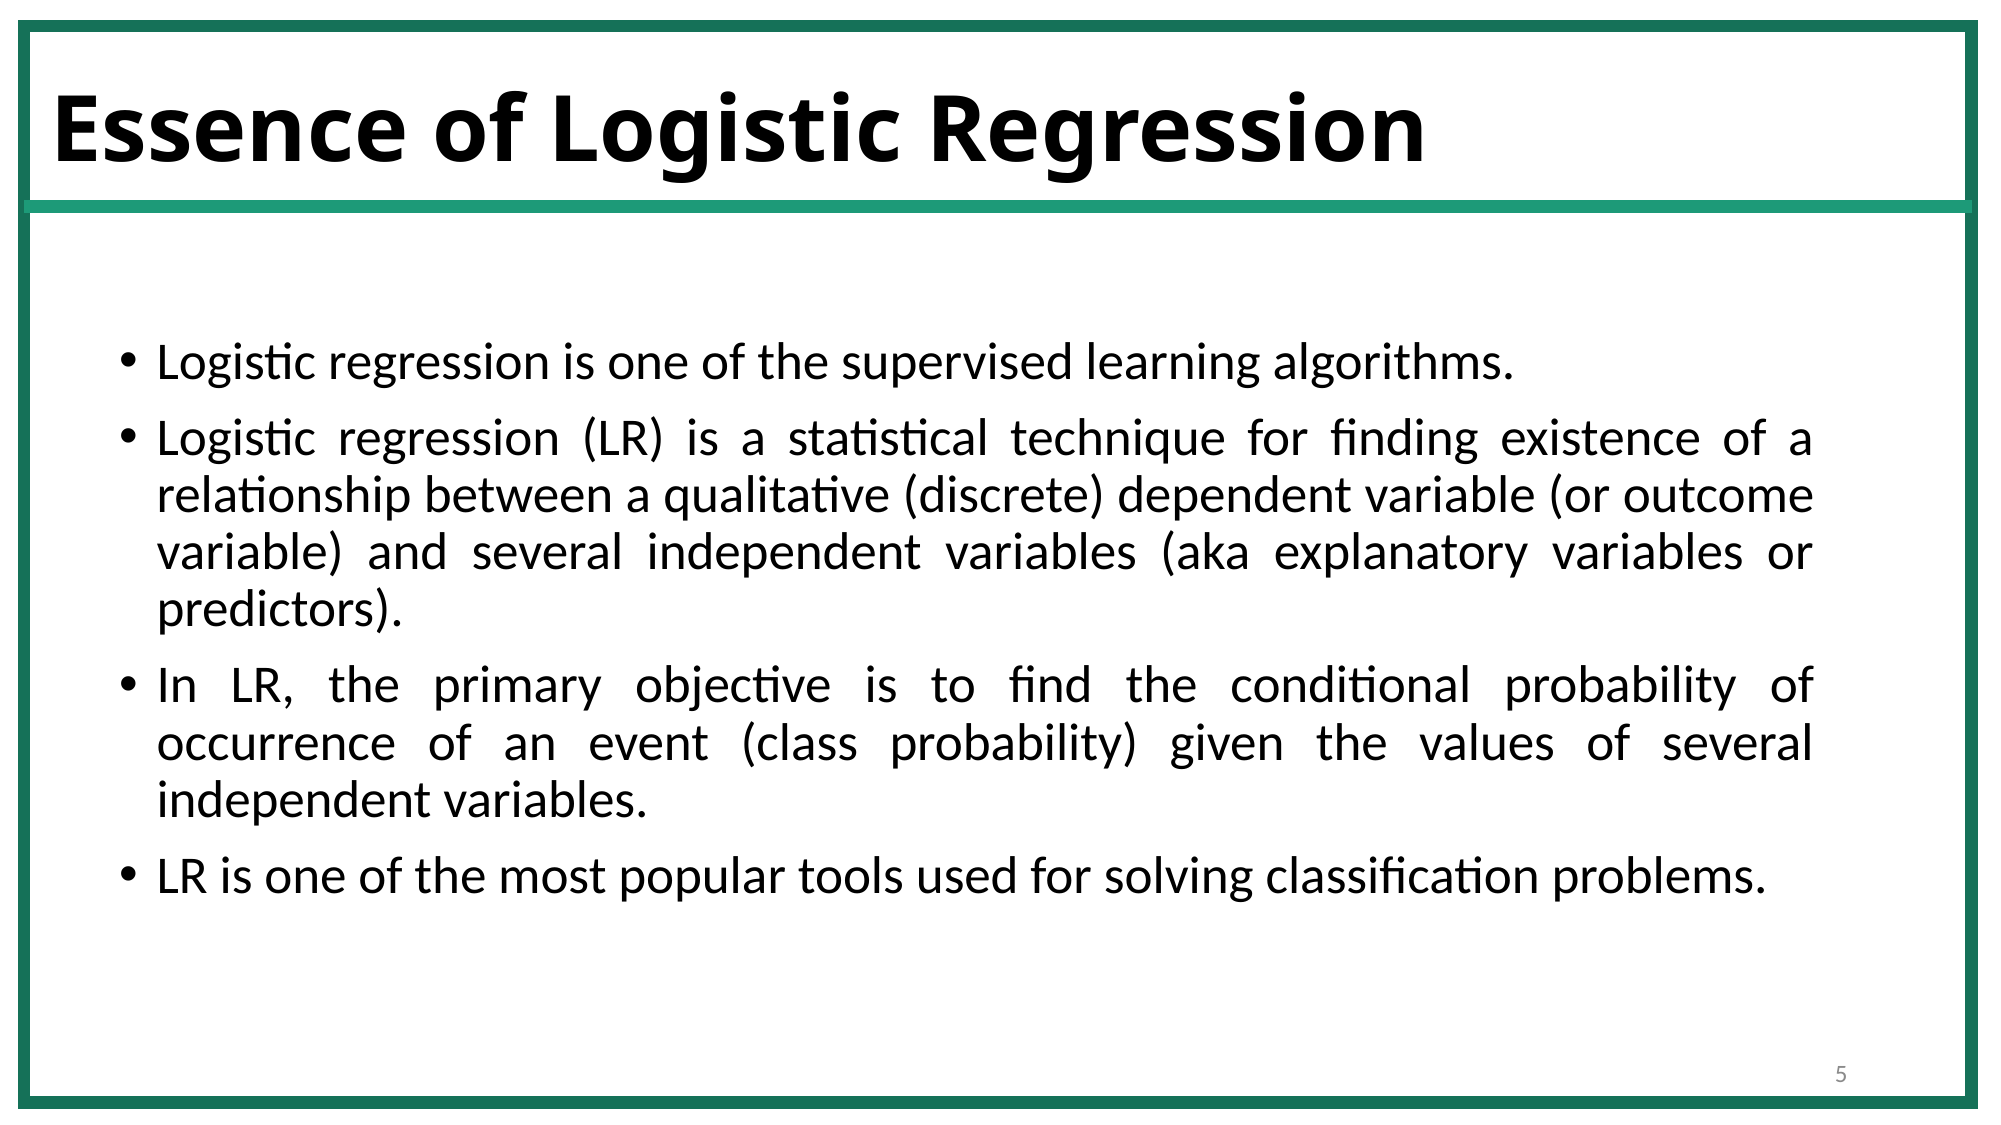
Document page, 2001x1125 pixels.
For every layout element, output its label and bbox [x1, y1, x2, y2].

text_box [23, 25, 1973, 1104]
